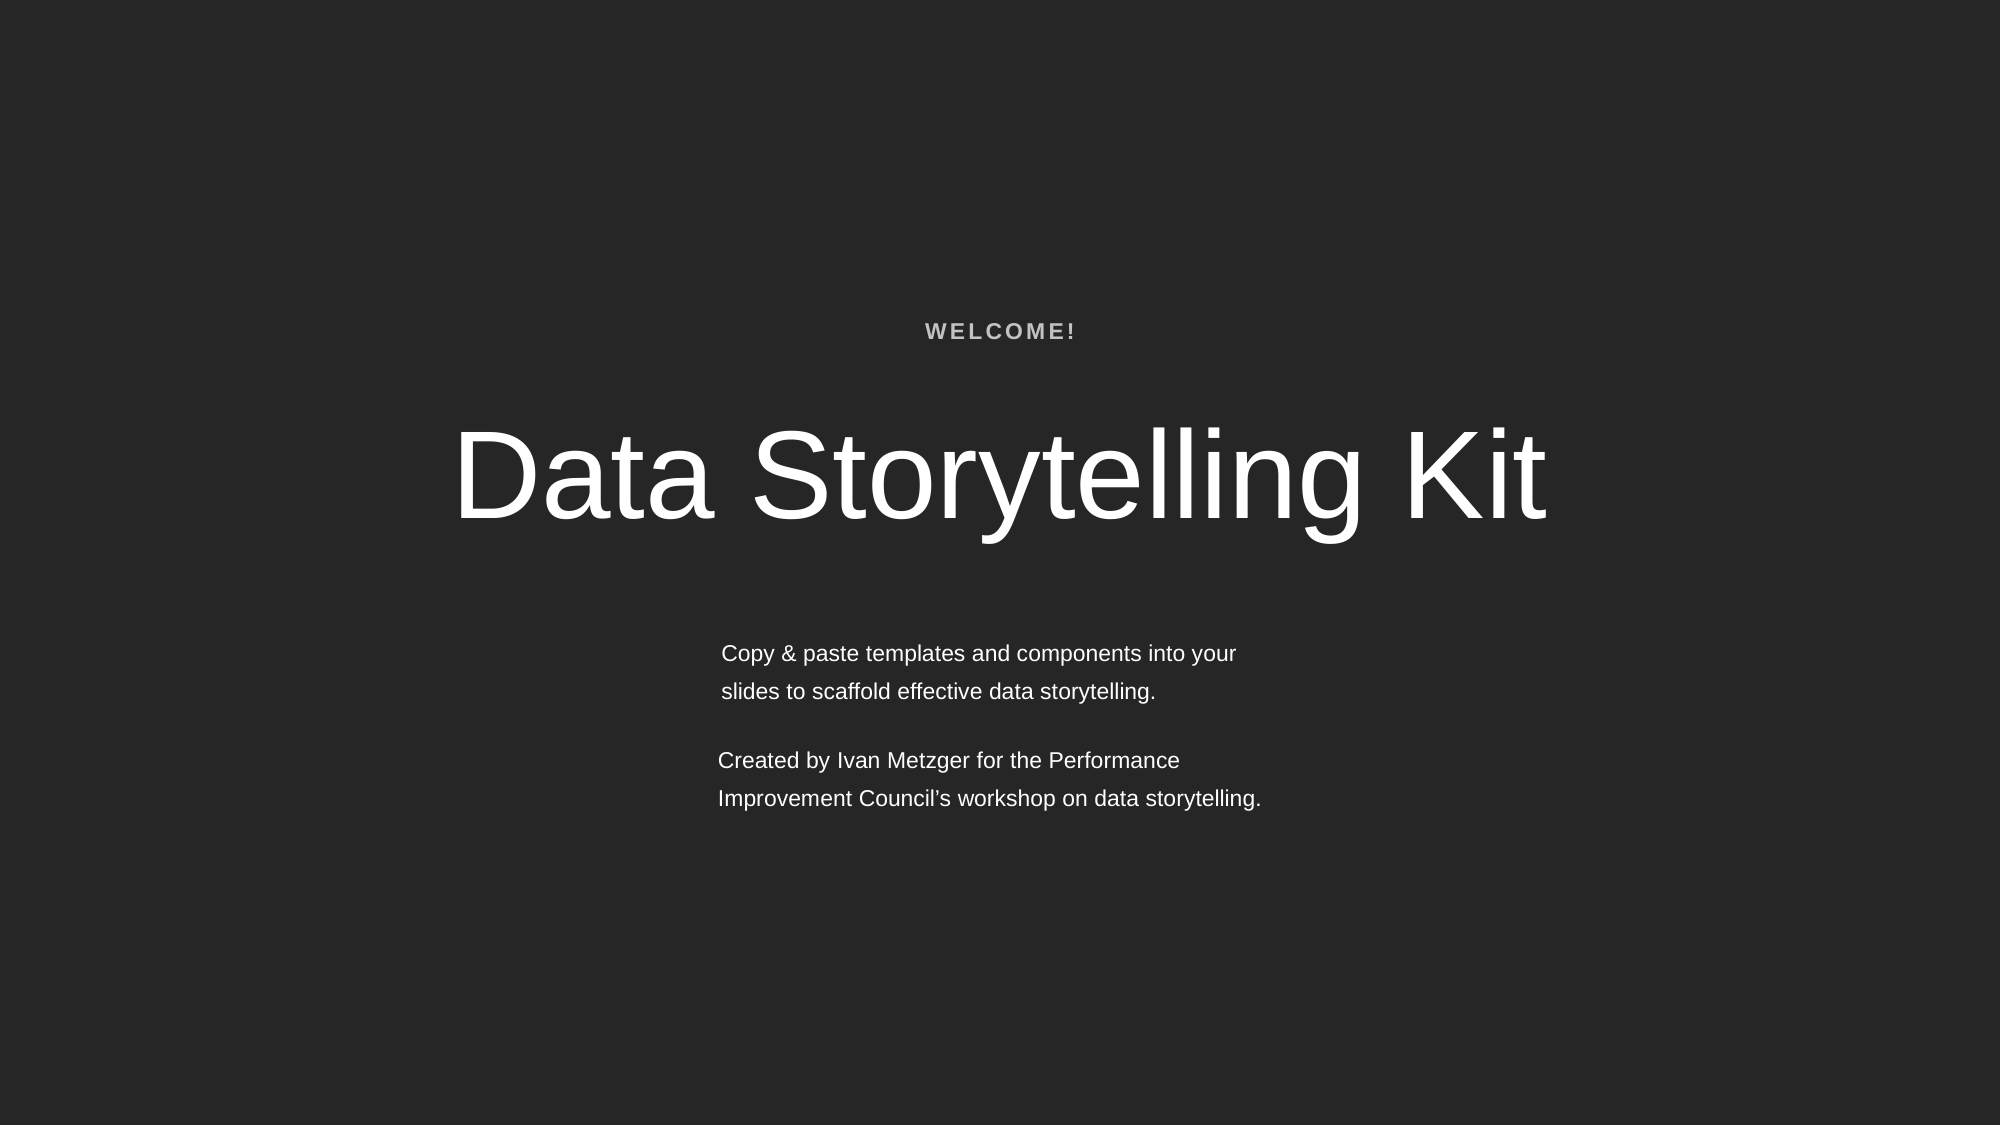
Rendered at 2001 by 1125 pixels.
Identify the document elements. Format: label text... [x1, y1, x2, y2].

text_box WELCOME! [757, 309, 1243, 352]
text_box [703, 620, 1297, 816]
text_box Data Storytelling Kit [436, 385, 1564, 551]
